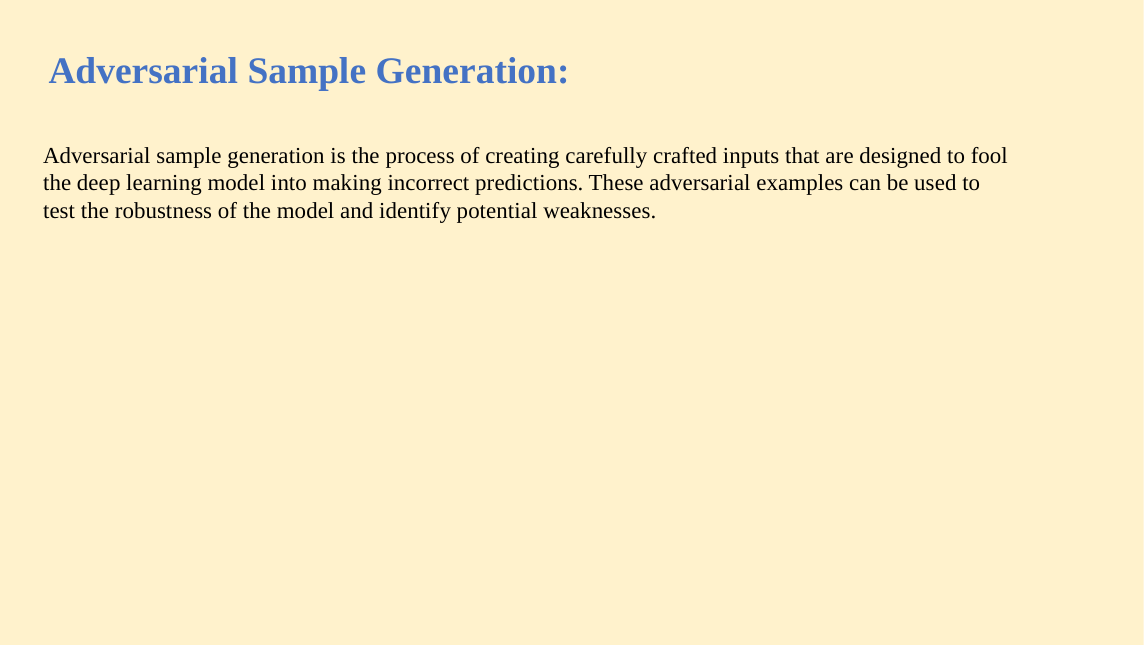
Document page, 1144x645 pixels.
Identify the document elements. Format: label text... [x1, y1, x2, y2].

text_box Adversarial sample generation is the process of creating carefully crafted inputs that are designed to fool the deep learning model into making incorrect predictions. These adversarial examples can be used to test the robustness of the model and identify potential weaknesses. [28, 133, 1033, 231]
text_box Adversarial Sample Generation: [19, 38, 586, 99]
